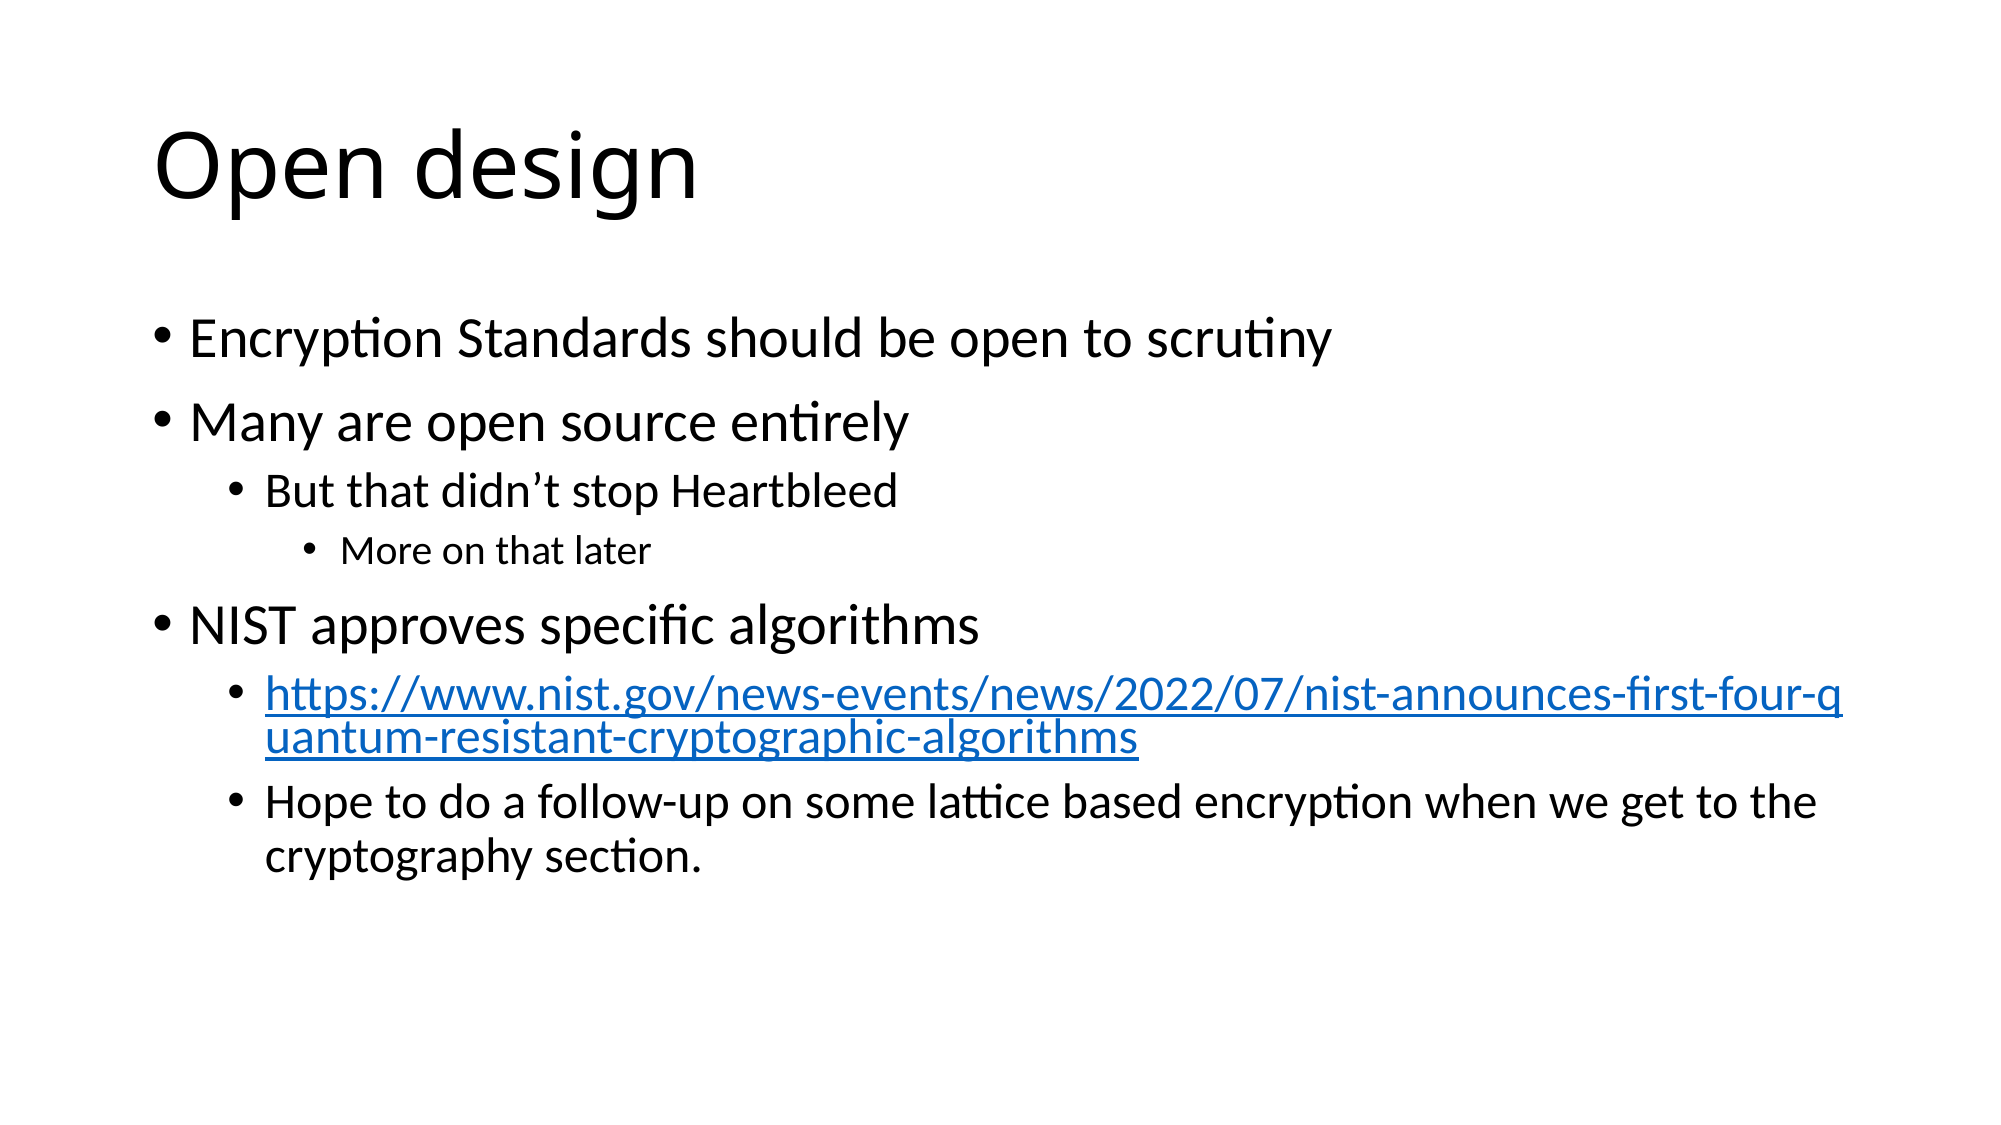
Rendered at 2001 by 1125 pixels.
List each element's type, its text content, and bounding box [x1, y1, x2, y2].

title Open design [137, 59, 1863, 278]
list Encryption Standards should be open to scrutiny Many are open source entirely But that didn’t stop Heartbleed More on that later NIST approves specific algorithms https://www.nist.gov/news-events/news/2022/07/nist-announces-first-four-quantum-resistant-cryptographic-algorithms Hope to do a follow-up on some lattice based encryption when we get to the cryptography section. [137, 299, 1863, 1014]
